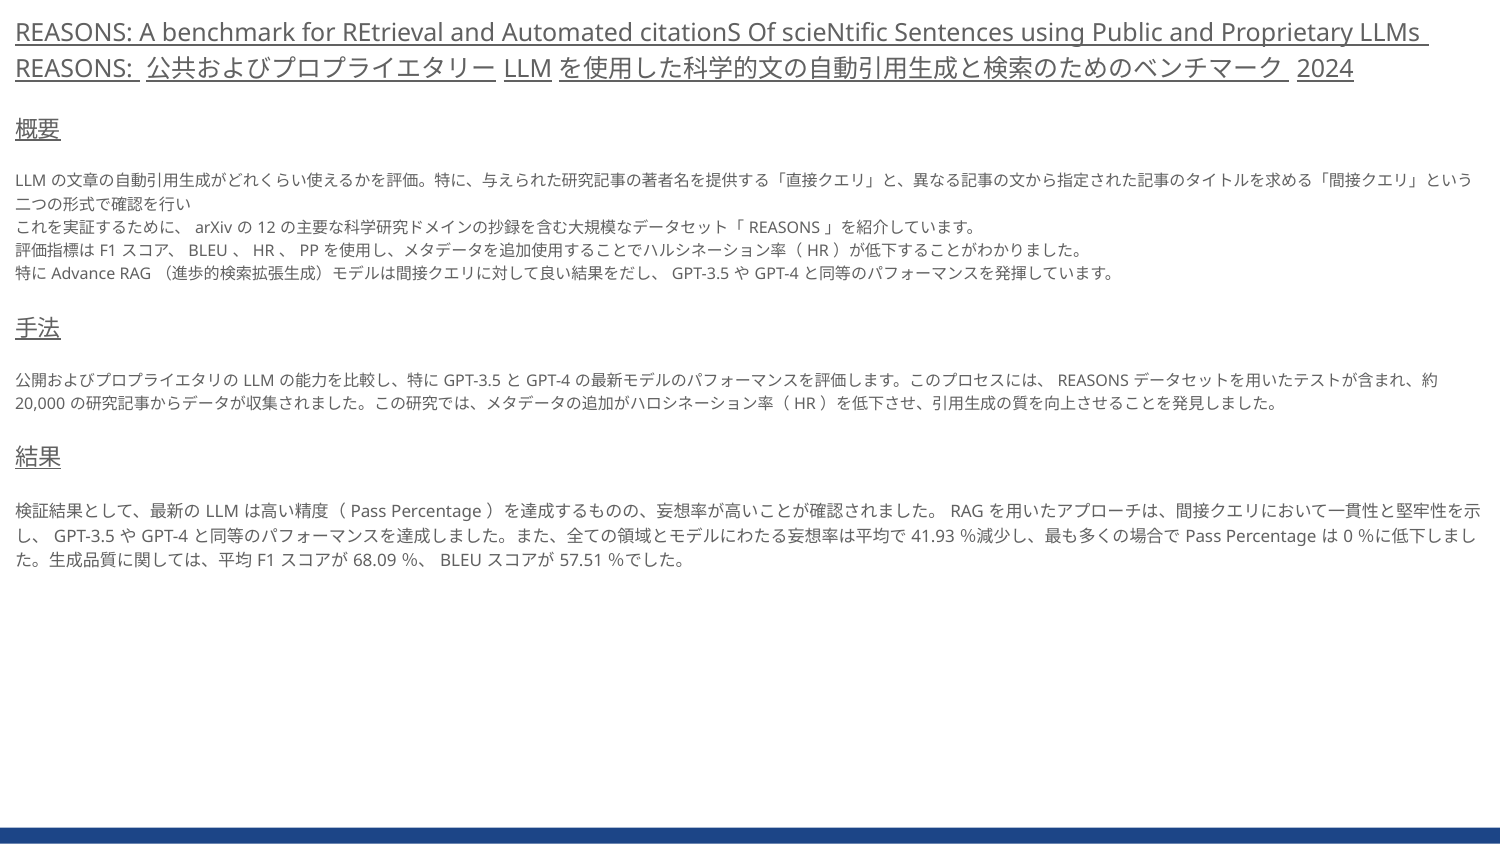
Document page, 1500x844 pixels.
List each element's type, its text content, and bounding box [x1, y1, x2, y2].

list REASONS: A benchmark for REtrieval and Automated citationS Of scieNtific Sentences using Public and Proprietary LLMs REASONS: 公共およびプロプライエタリーLLMを使用した科学的文の自動引用生成と検索のためのベンチマーク 2024 概要 LLMの文章の自動引用生成がどれくらい使えるかを評価。特に、与えられた研究記事の著者名を提供する「直接クエリ」と、異なる記事の文から指定された記事のタイトルを求める「間接クエリ」という二つの形式で確認を行い これを実証するために、arXivの12の主要な科学研究ドメインの抄録を含む大規模なデータセット「REASONS」を紹介しています。 評価指標はF1スコア、BLEU、HR、PPを使用し、メタデータを追加使用することでハルシネーション率（HR）が低下することがわかりました。 特にAdvance RAG（進歩的検索拡張生成）モデルは間接クエリに対して良い結果をだし、GPT-3.5やGPT-4と同等のパフォーマンスを発揮しています。 手法 公開およびプロプライエタリのLLMの能力を比較し、特にGPT-3.5とGPT-4の最新モデルのパフォーマンスを評価します。このプロセスには、REASONSデータセットを用いたテストが含まれ、約20,000の研究記事からデータが収集されました。この研究では、メタデータの追加がハロシネーション率（HR）を低下させ、引用生成の質を向上させることを発見しました。 結果 検証結果として、最新のLLMは高い精度（Pass Percentage）を達成するものの、妄想率が高いことが確認されました。RAGを用いたアプローチは、間接クエリにおいて一貫性と堅牢性を示し、GPT-3.5やGPT-4と同等のパフォーマンスを達成しました。また、全ての領域とモデルにわたる妄想率は平均で41.93％減少し、最も多くの場合でPass Percentageは0％に低下しました。生成品質に関しては、平均F1スコアが68.09％、BLEUスコアが57.51％でした。 [0, 0, 1500, 829]
